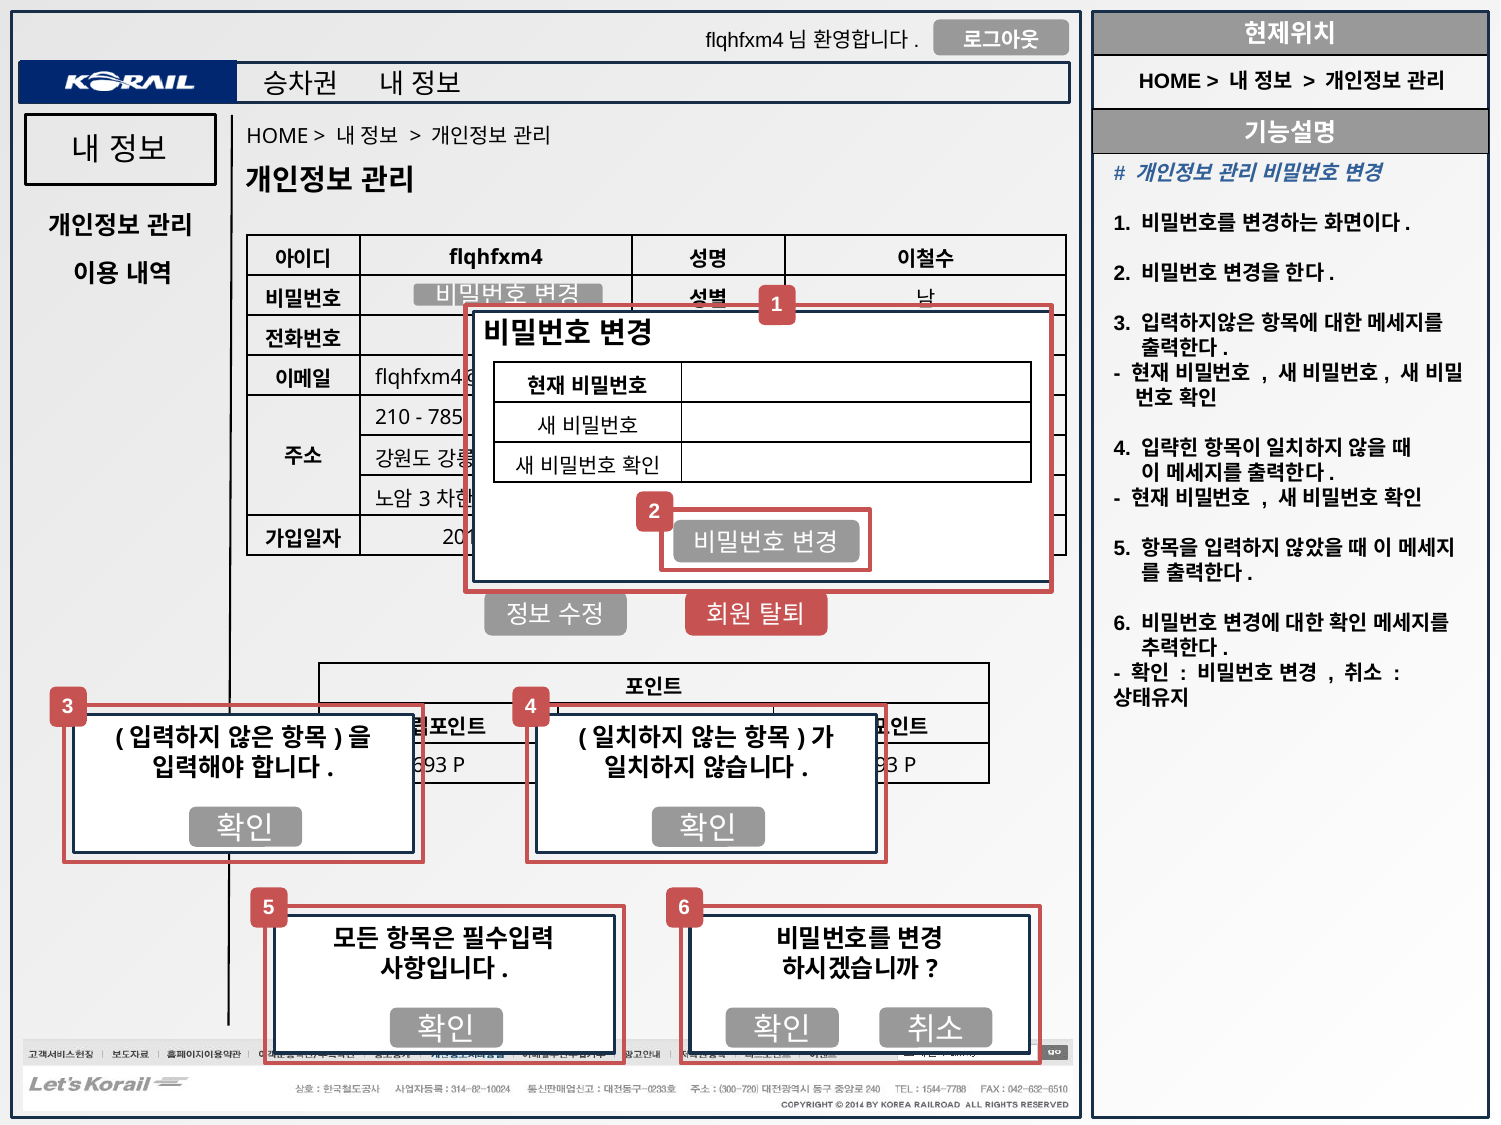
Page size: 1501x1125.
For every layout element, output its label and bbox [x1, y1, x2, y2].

table_header [361, 236, 631, 274]
text_box [248, 885, 626, 1065]
text_box [411, 281, 1053, 638]
text_box [1098, 60, 1486, 101]
table_cell [1053, 356, 1065, 394]
table_cell [888, 704, 988, 742]
table_cell [361, 516, 464, 554]
table_cell [248, 516, 359, 554]
table_header [320, 664, 988, 702]
table_cell [248, 356, 359, 394]
table_cell [1053, 476, 1065, 514]
text_box [47, 685, 425, 864]
table_cell [633, 276, 784, 304]
table_cell [361, 356, 464, 394]
table_cell [425, 744, 526, 782]
text_box [18, 121, 220, 174]
table_cell [425, 704, 526, 742]
table_header [633, 236, 784, 274]
table_cell [361, 436, 464, 474]
table_cell [361, 276, 631, 314]
table_cell [786, 276, 1065, 314]
table_cell [1053, 316, 1065, 354]
table_cell [1053, 516, 1065, 554]
table_cell [248, 396, 359, 514]
table_cell [361, 316, 464, 354]
table_cell [1053, 396, 1065, 434]
table_cell [1053, 436, 1065, 474]
table_cell [361, 396, 464, 434]
table_header [786, 236, 1065, 274]
text_box [4, 250, 241, 295]
table_cell [248, 316, 359, 354]
text_box [3, 114, 693, 247]
picture [23, 1039, 1073, 1111]
table_header [248, 236, 359, 274]
table_cell [248, 276, 359, 314]
table_cell [888, 744, 988, 782]
text_box [1098, 152, 1486, 717]
text_box [510, 685, 888, 864]
table_cell [361, 476, 464, 514]
picture [20, 60, 237, 103]
text_box [663, 885, 1041, 1065]
